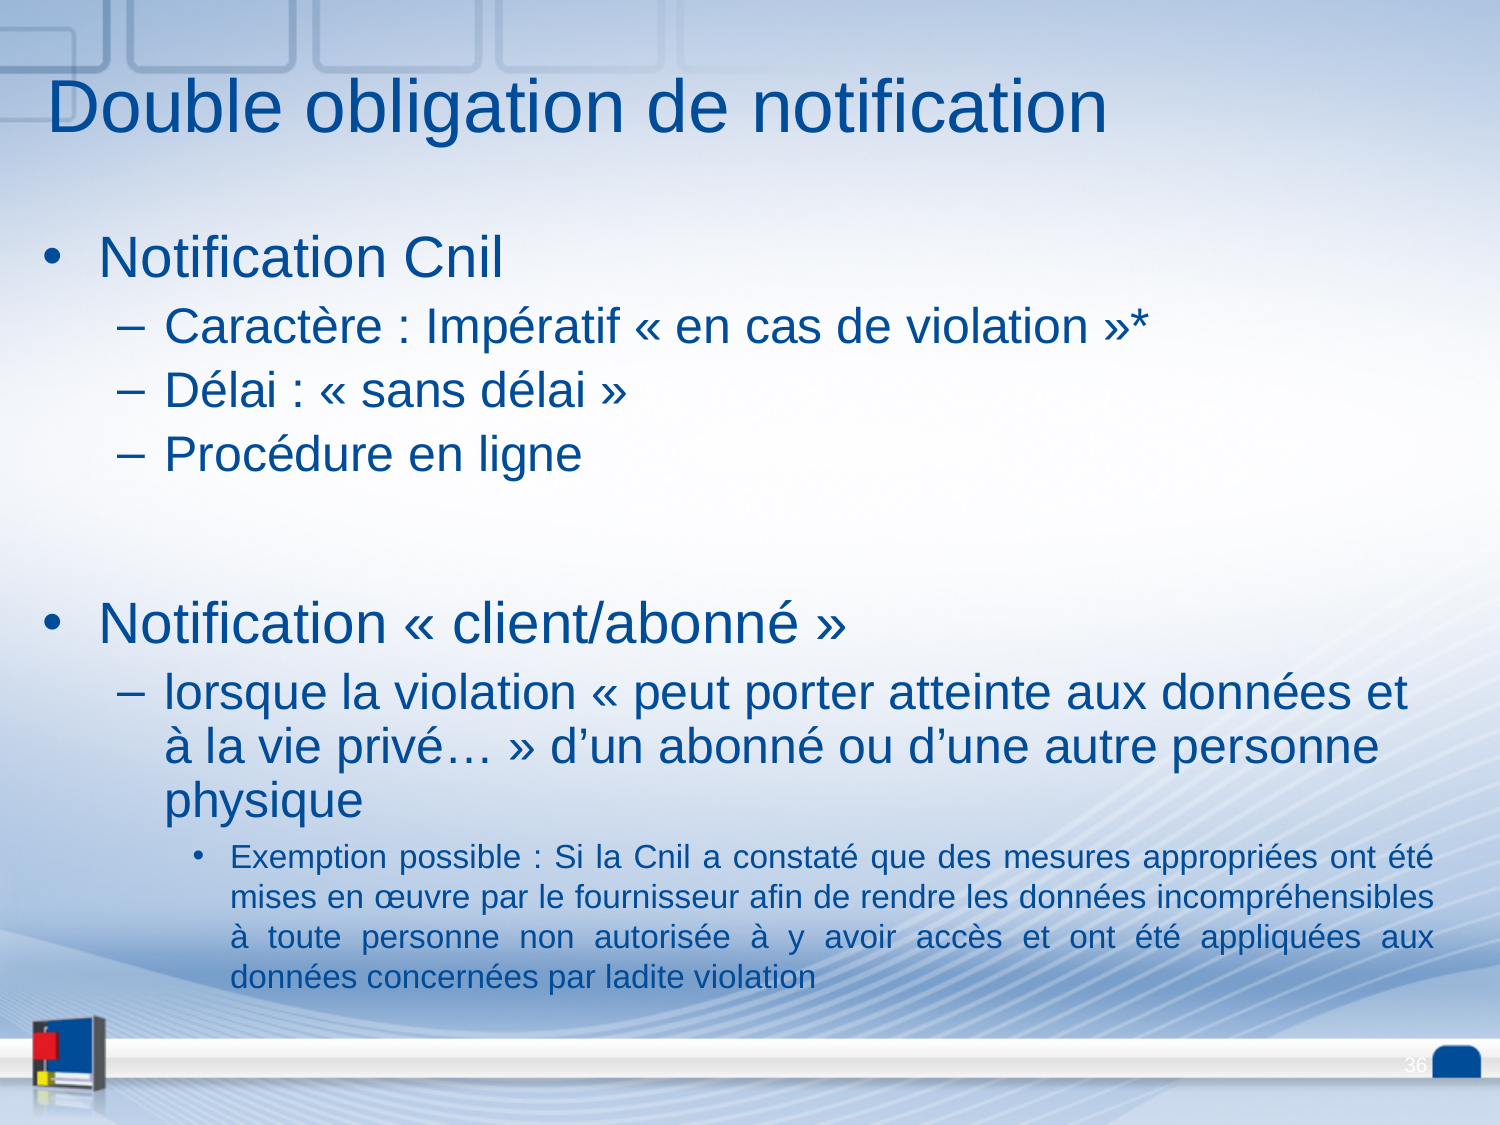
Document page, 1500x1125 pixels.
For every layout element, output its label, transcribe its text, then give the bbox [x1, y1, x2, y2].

text_box 36 [1389, 1044, 1500, 1084]
title Double obligation de notification [31, 54, 1500, 150]
list Notification Cnil Caractère : Impératif « en cas de violation »* Délai : « sans délai » Procédure en ligne Notification « client/abonné » lorsque la violation « peut porter atteinte aux données et à la vie privé… » d’un abonné ou d’une autre personne physique Exemption possible : Si la Cnil a constaté que des mesures appropriées ont été mises en œuvre par le fournisseur afin de rendre les données incompréhensibles à toute personne non autorisée à y avoir accès et ont été appliquées aux données concernées par ladite violation [27, 220, 1452, 929]
picture [0, 0, 1500, 1125]
